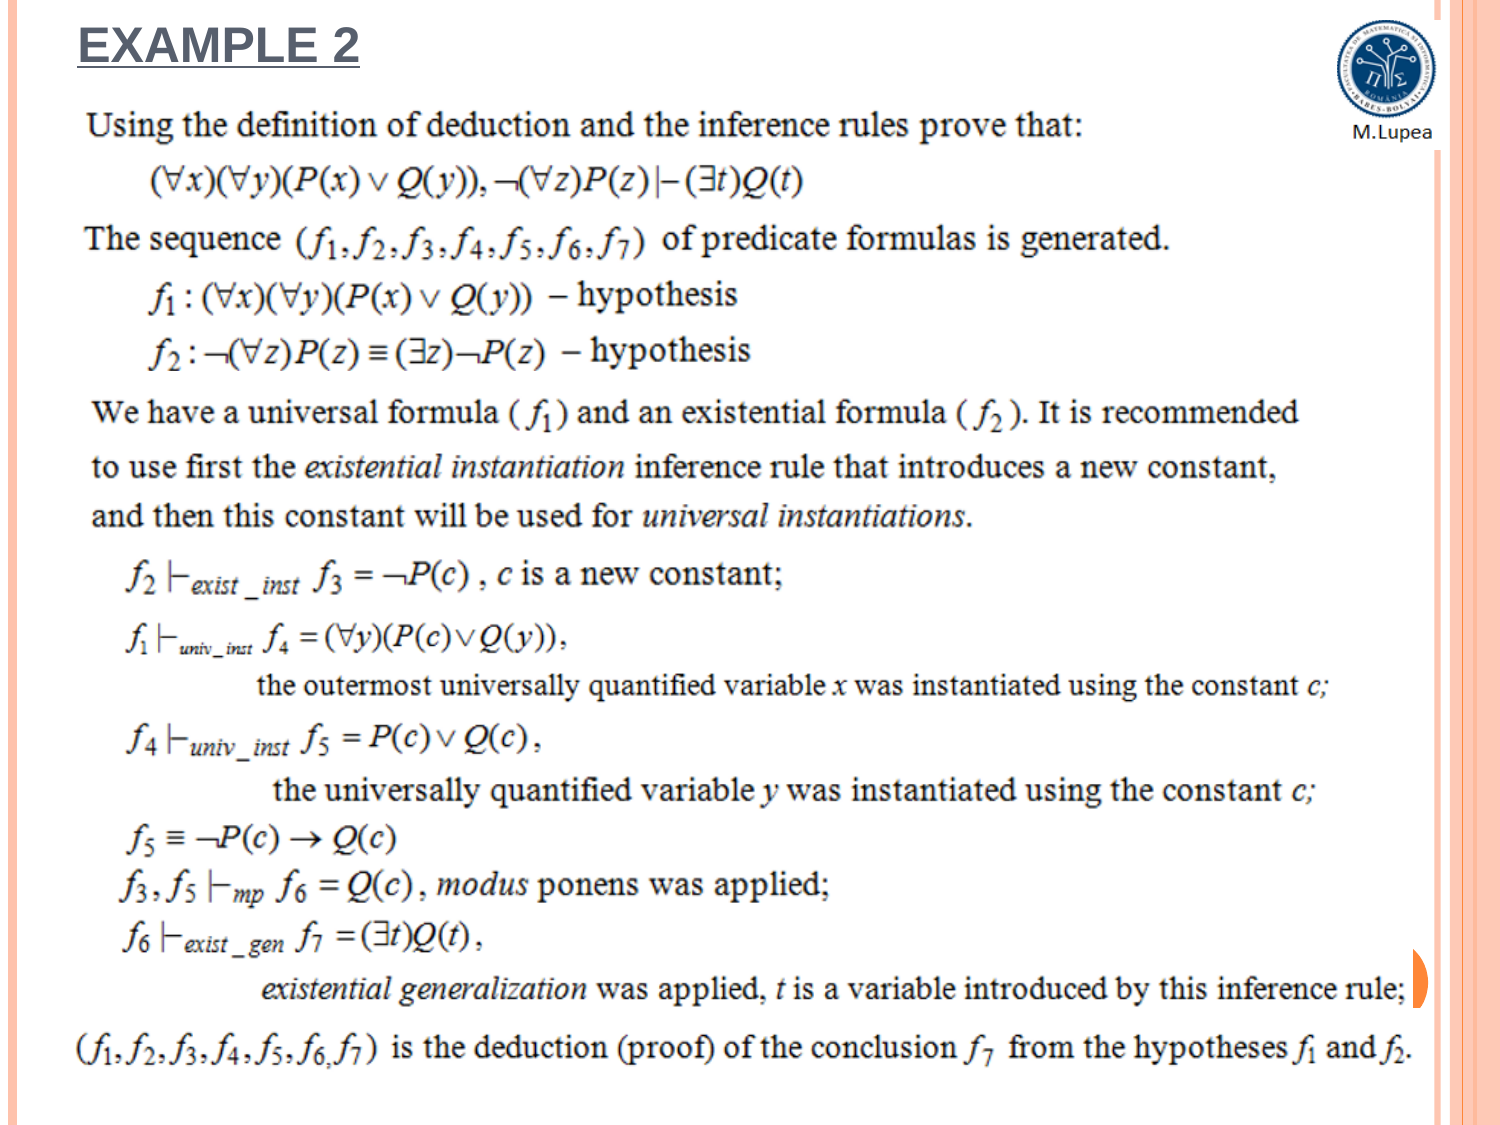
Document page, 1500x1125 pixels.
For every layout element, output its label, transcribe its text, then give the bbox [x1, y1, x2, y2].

title Example 2 [62, 25, 1288, 81]
picture [112, 547, 924, 606]
picture [53, 99, 1428, 546]
picture [1337, 19, 1442, 151]
picture [74, 616, 1427, 1086]
